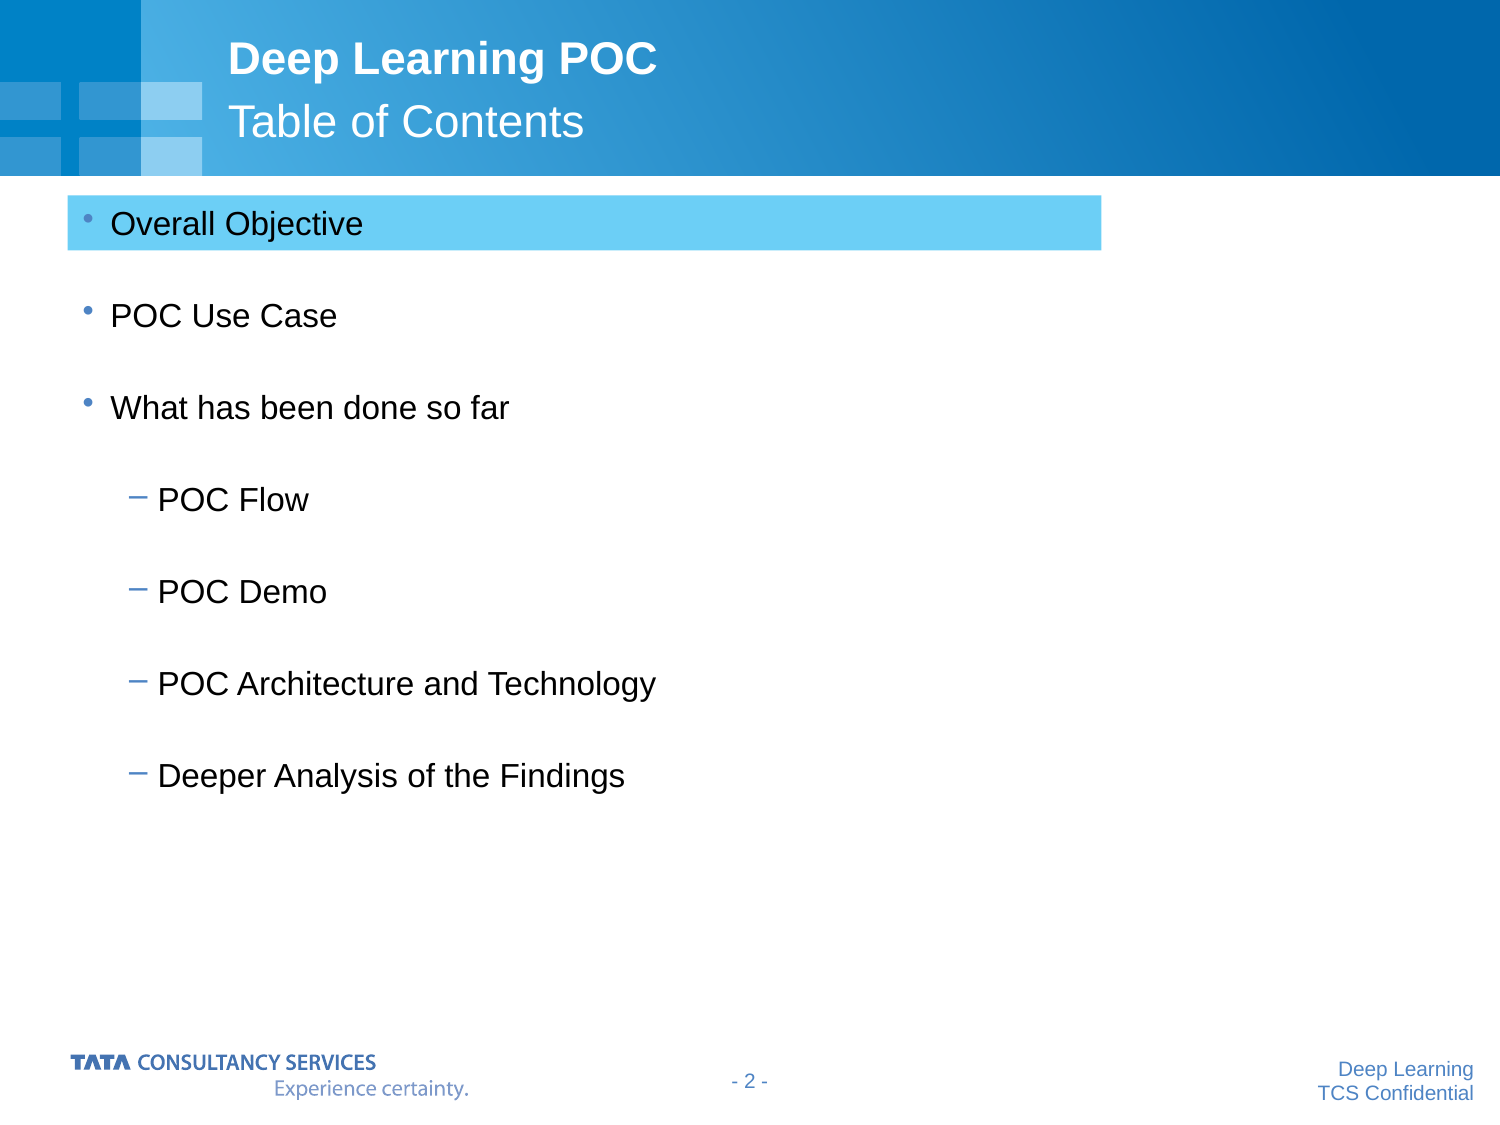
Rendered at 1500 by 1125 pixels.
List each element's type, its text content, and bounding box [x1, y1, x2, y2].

slide_number - 1 - [695, 1050, 805, 1111]
list Overall Objective POC Use Case What has been done so far POC Flow POC Demo POC Architecture and Technology Deeper Analysis of the Findings [67, 194, 1451, 809]
title Deep Learning POC Table of Contents [212, 43, 1451, 124]
